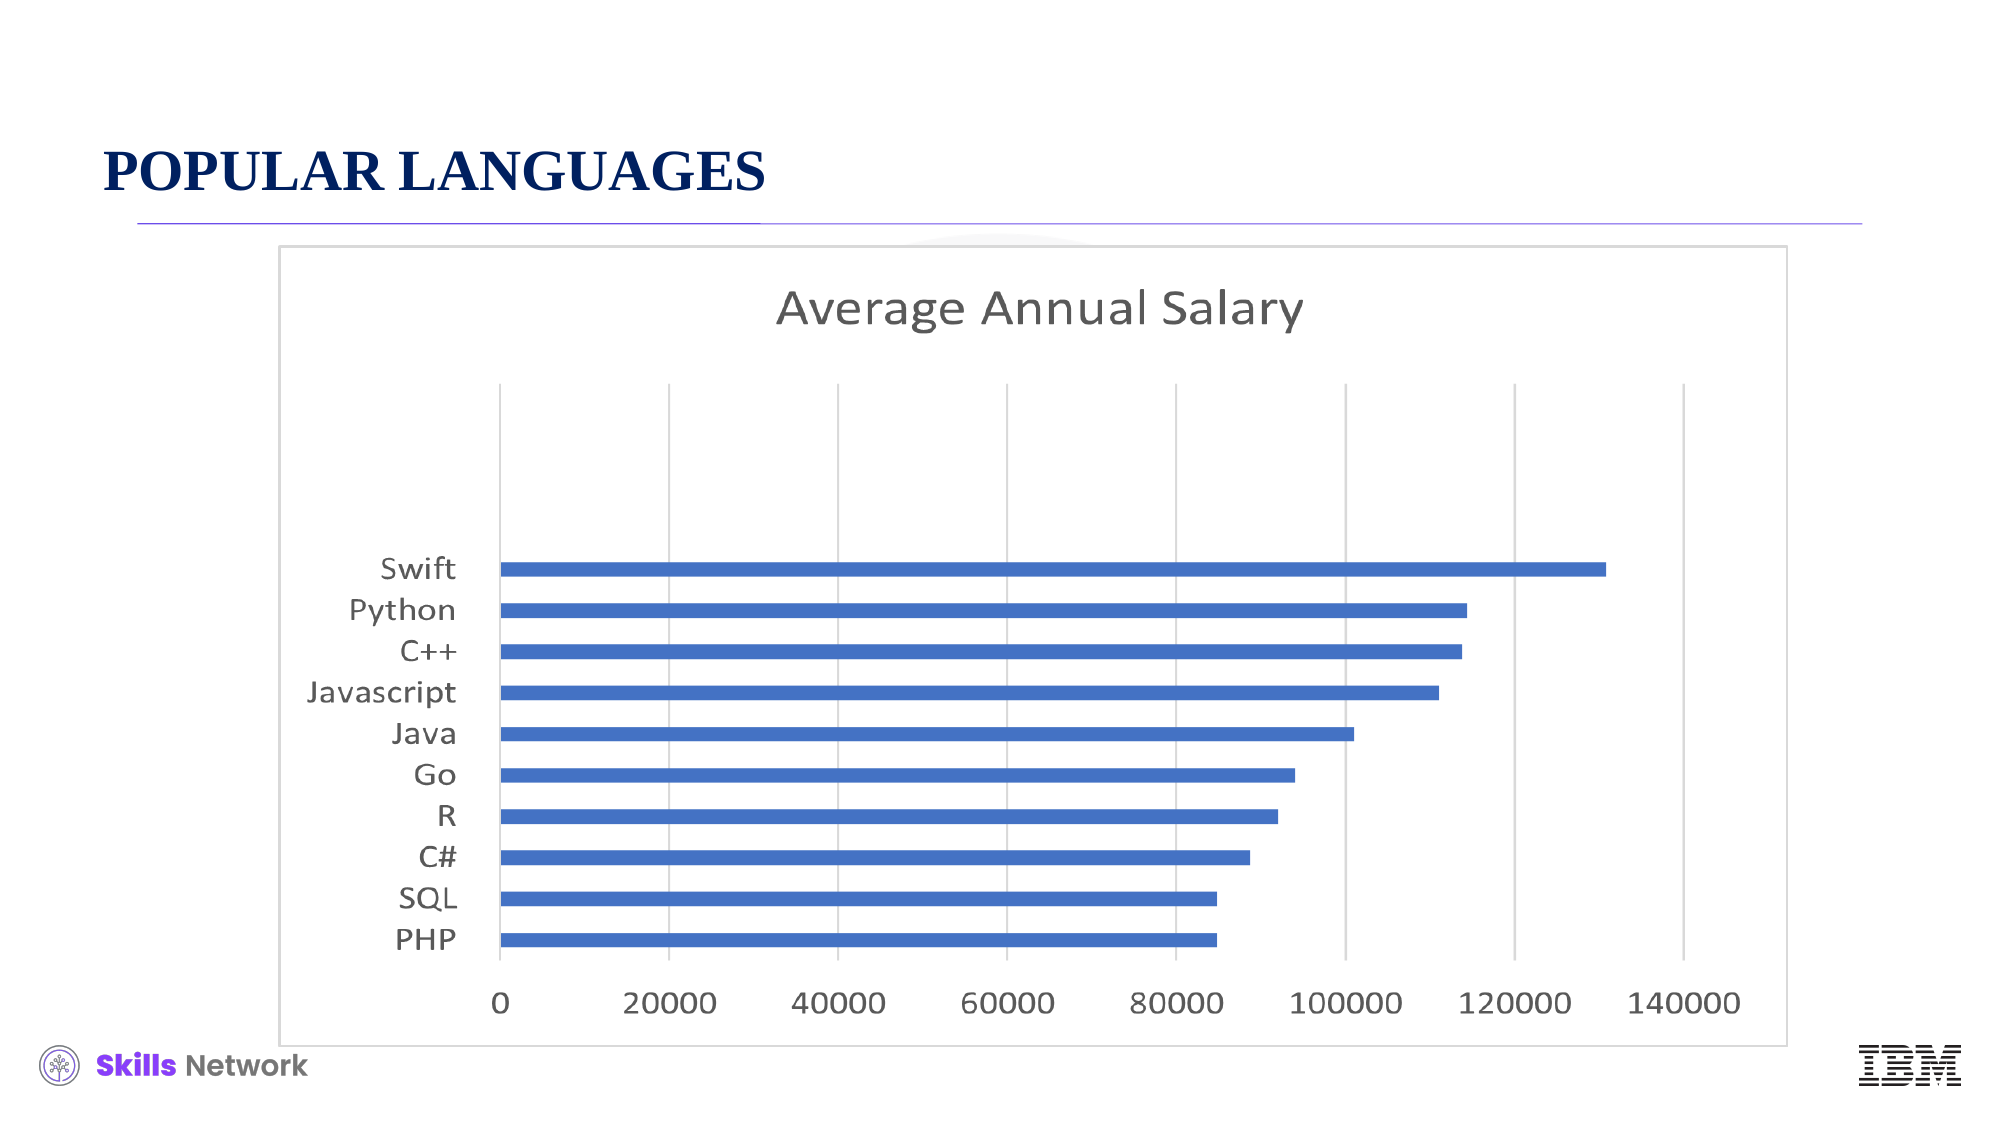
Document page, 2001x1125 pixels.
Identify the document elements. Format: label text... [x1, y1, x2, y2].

picture [1859, 1045, 1961, 1086]
title POPULAR LANGUAGES [88, 62, 1061, 281]
picture [39, 245, 1788, 1086]
